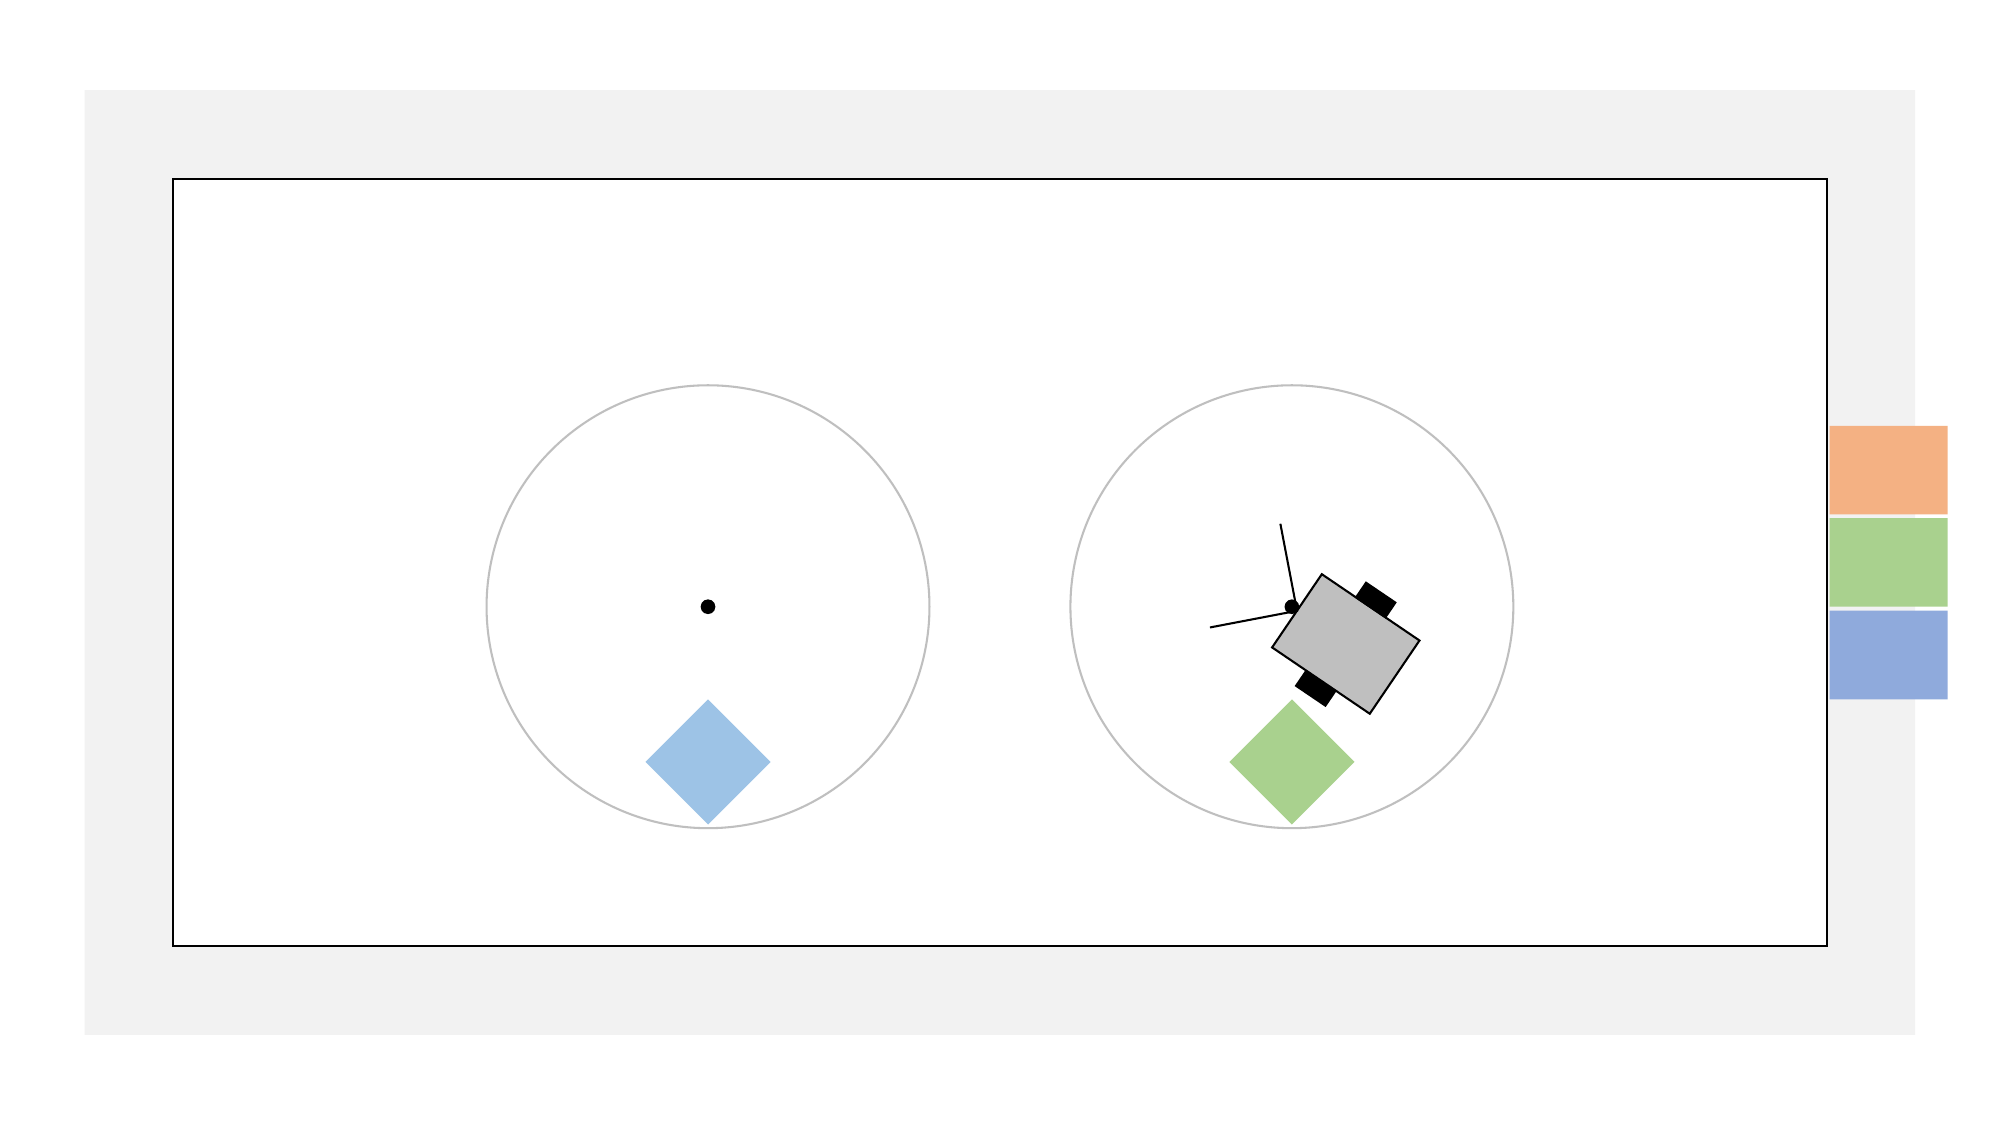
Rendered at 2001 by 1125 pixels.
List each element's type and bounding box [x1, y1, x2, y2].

text_box [172, 178, 1828, 947]
text_box [1829, 425, 1949, 516]
text_box [485, 384, 931, 830]
text_box [1829, 517, 1949, 608]
text_box [699, 598, 717, 616]
text_box [1069, 384, 1515, 830]
text_box [1239, 501, 1364, 727]
text_box [1829, 610, 1949, 700]
text_box [84, 89, 1916, 1036]
